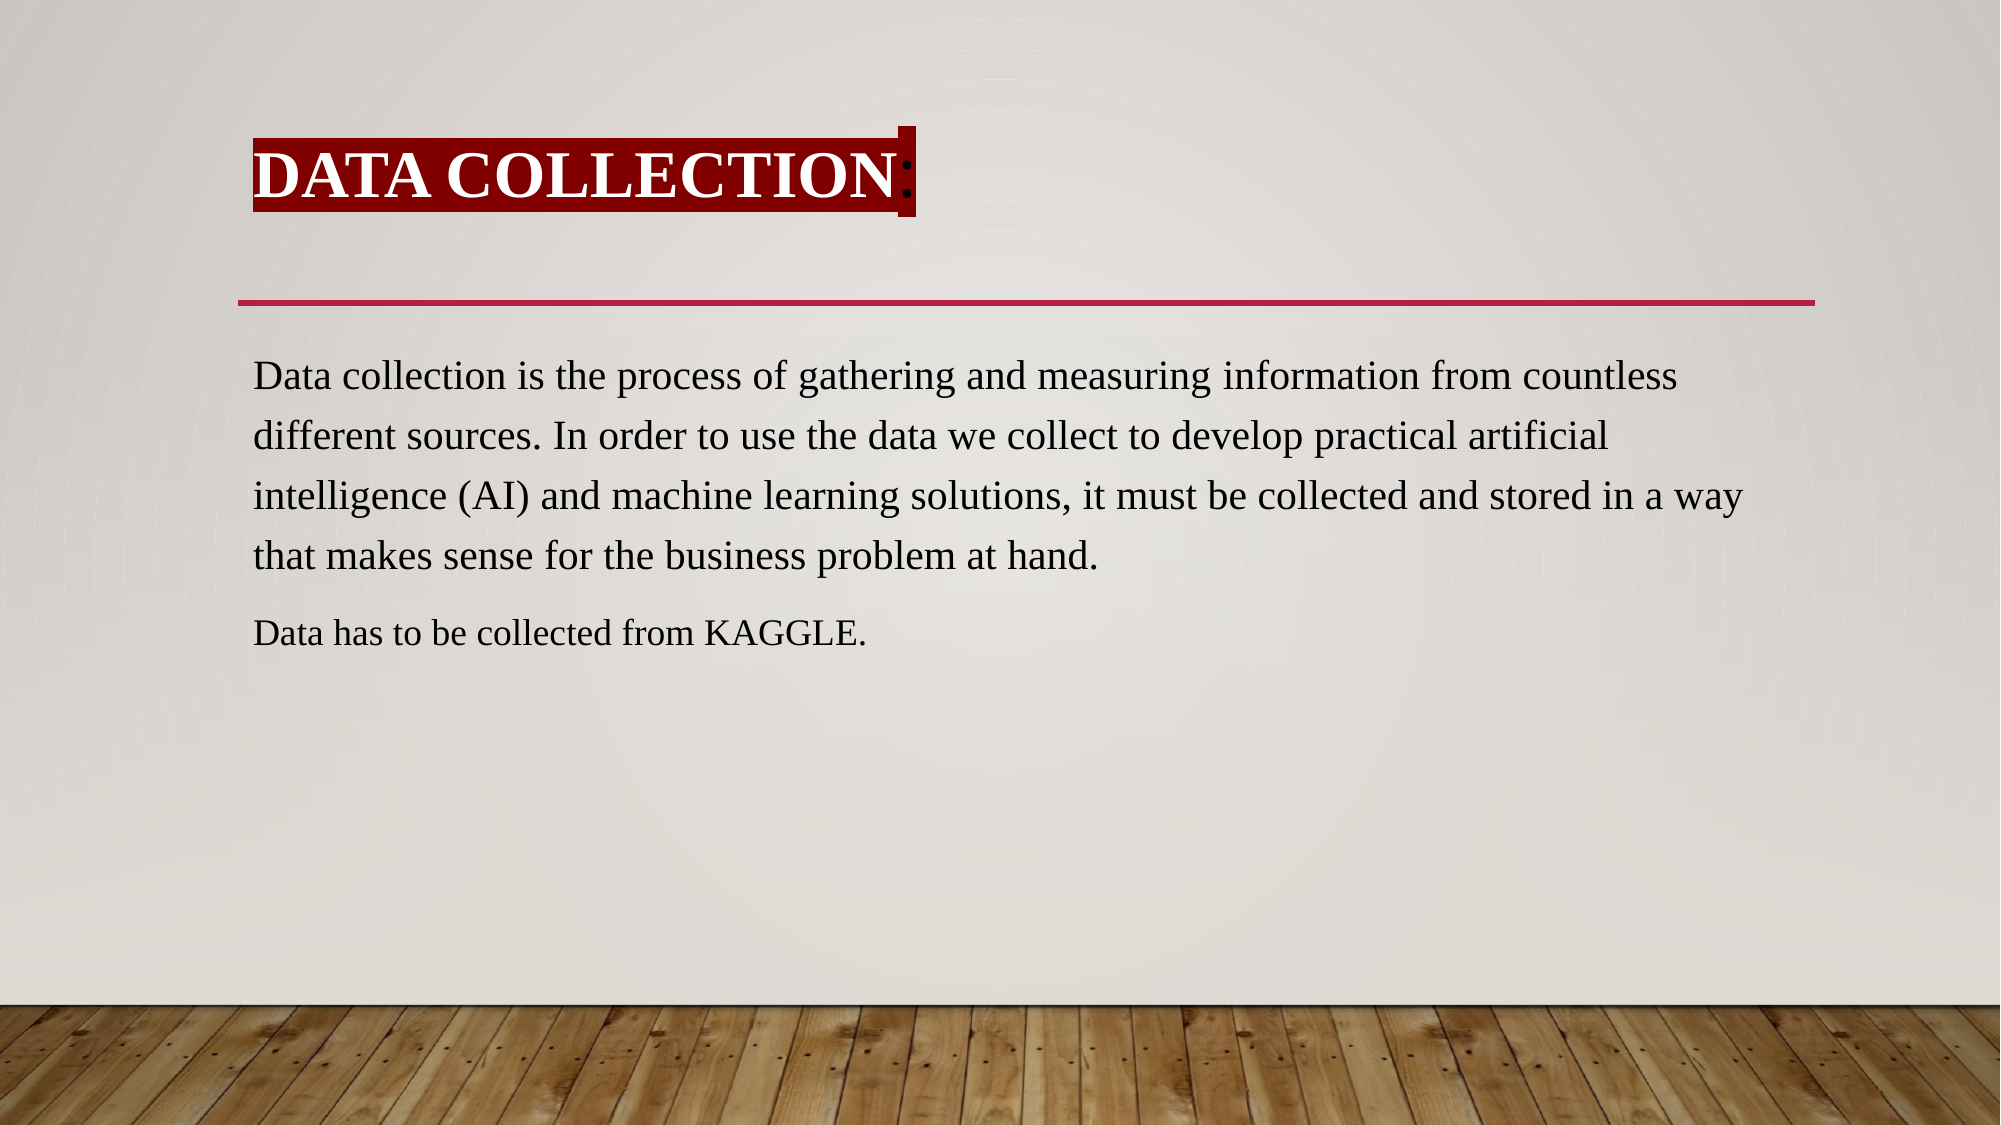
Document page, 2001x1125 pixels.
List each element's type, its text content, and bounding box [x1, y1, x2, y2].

title DATA COLLECTION: [238, 131, 1814, 305]
picture [0, 1005, 2000, 1125]
list Data collection is the process of gathering and measuring information from countless different sources. In order to use the data we collect to develop practical artificial intelligence (AI) and machine learning solutions, it must be collected and stored in a way that makes sense for the business problem at hand. Data has to be collected from KAGGLE. [238, 330, 1814, 897]
